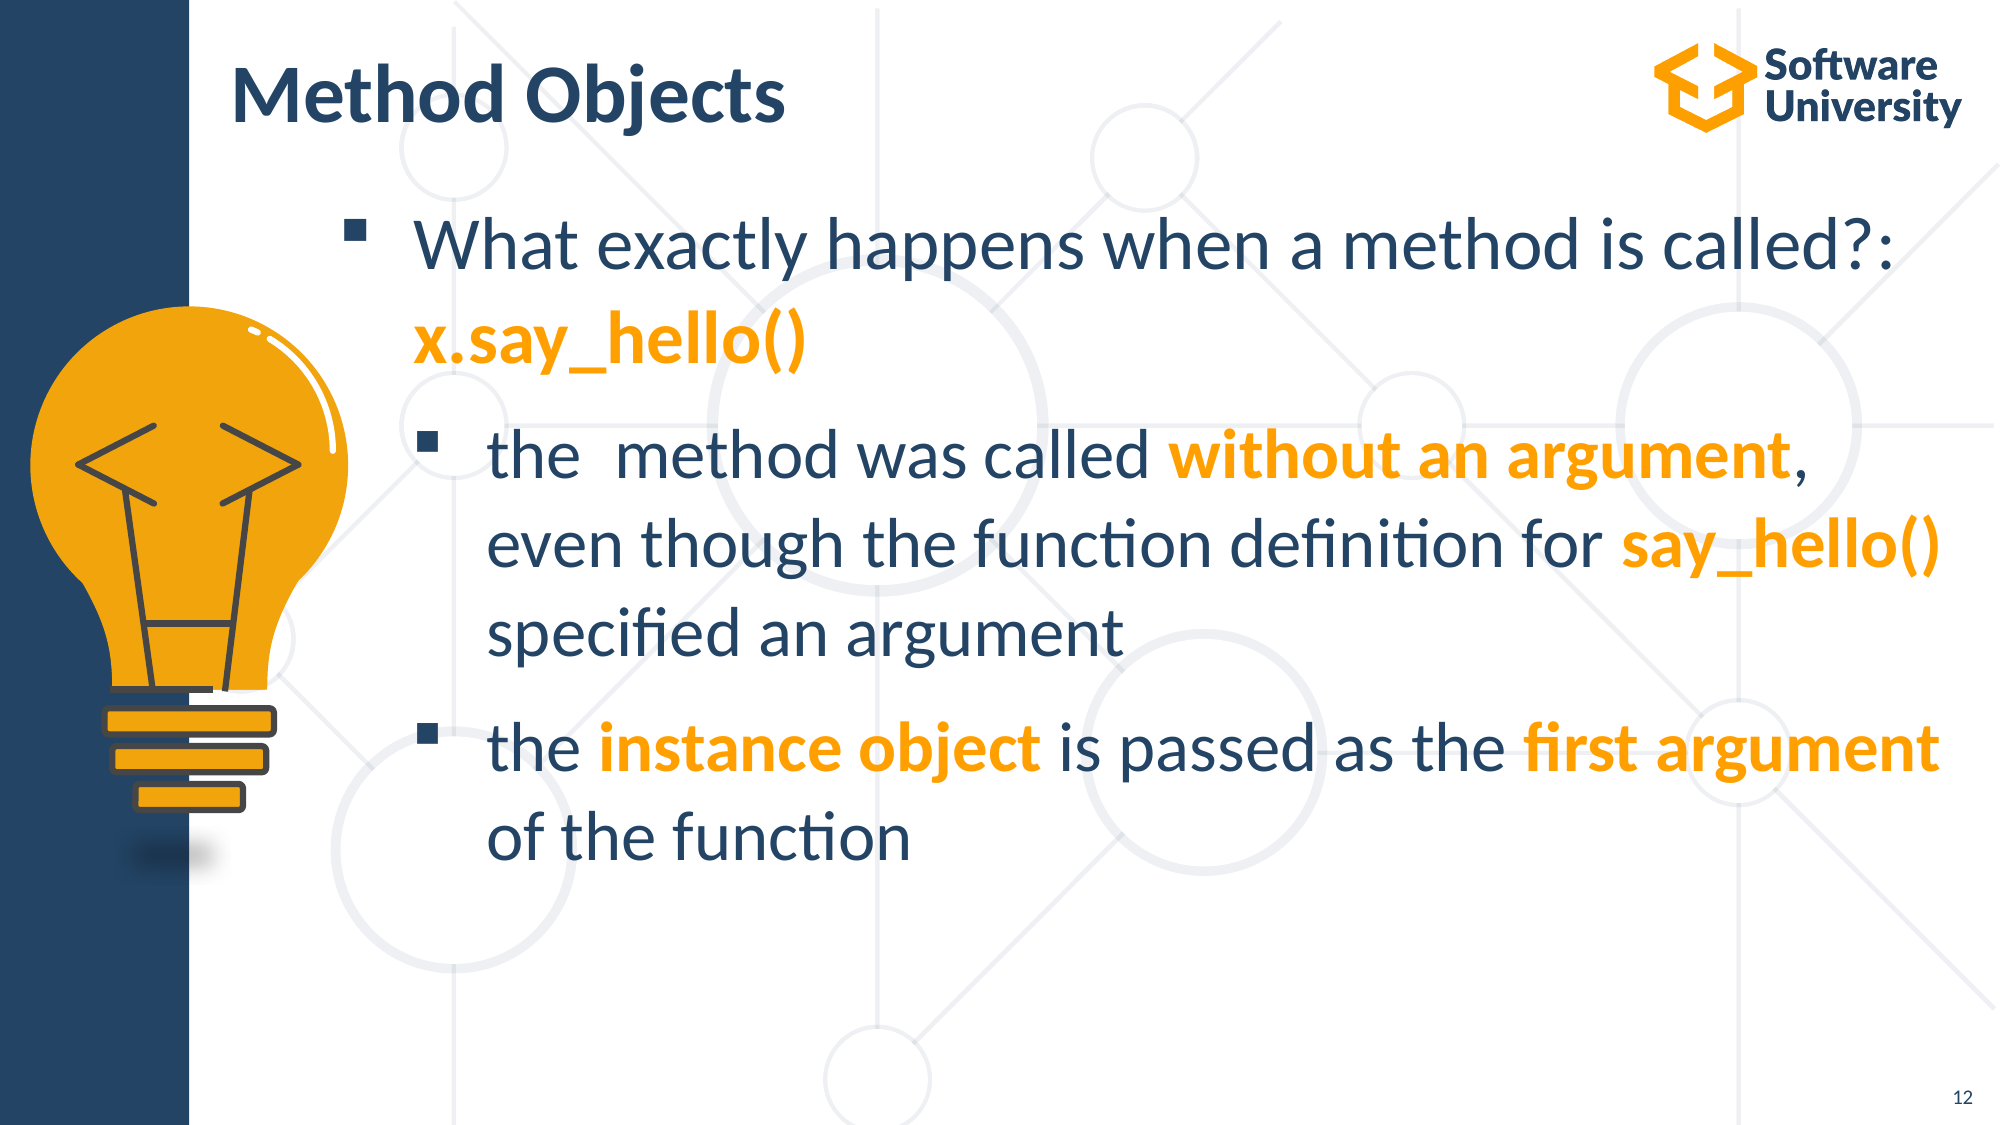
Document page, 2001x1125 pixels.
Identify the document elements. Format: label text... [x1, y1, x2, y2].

title Method Objects [212, 16, 1628, 162]
list What exactly happens when a method is called?: x.say_hello() the method was called without an argument, even though the function definition for say_hello() specified an argument the instance object is passed as the first argument of the function [320, 183, 1968, 1094]
picture [1641, 31, 1973, 145]
text_box 12 [1927, 1067, 1989, 1117]
